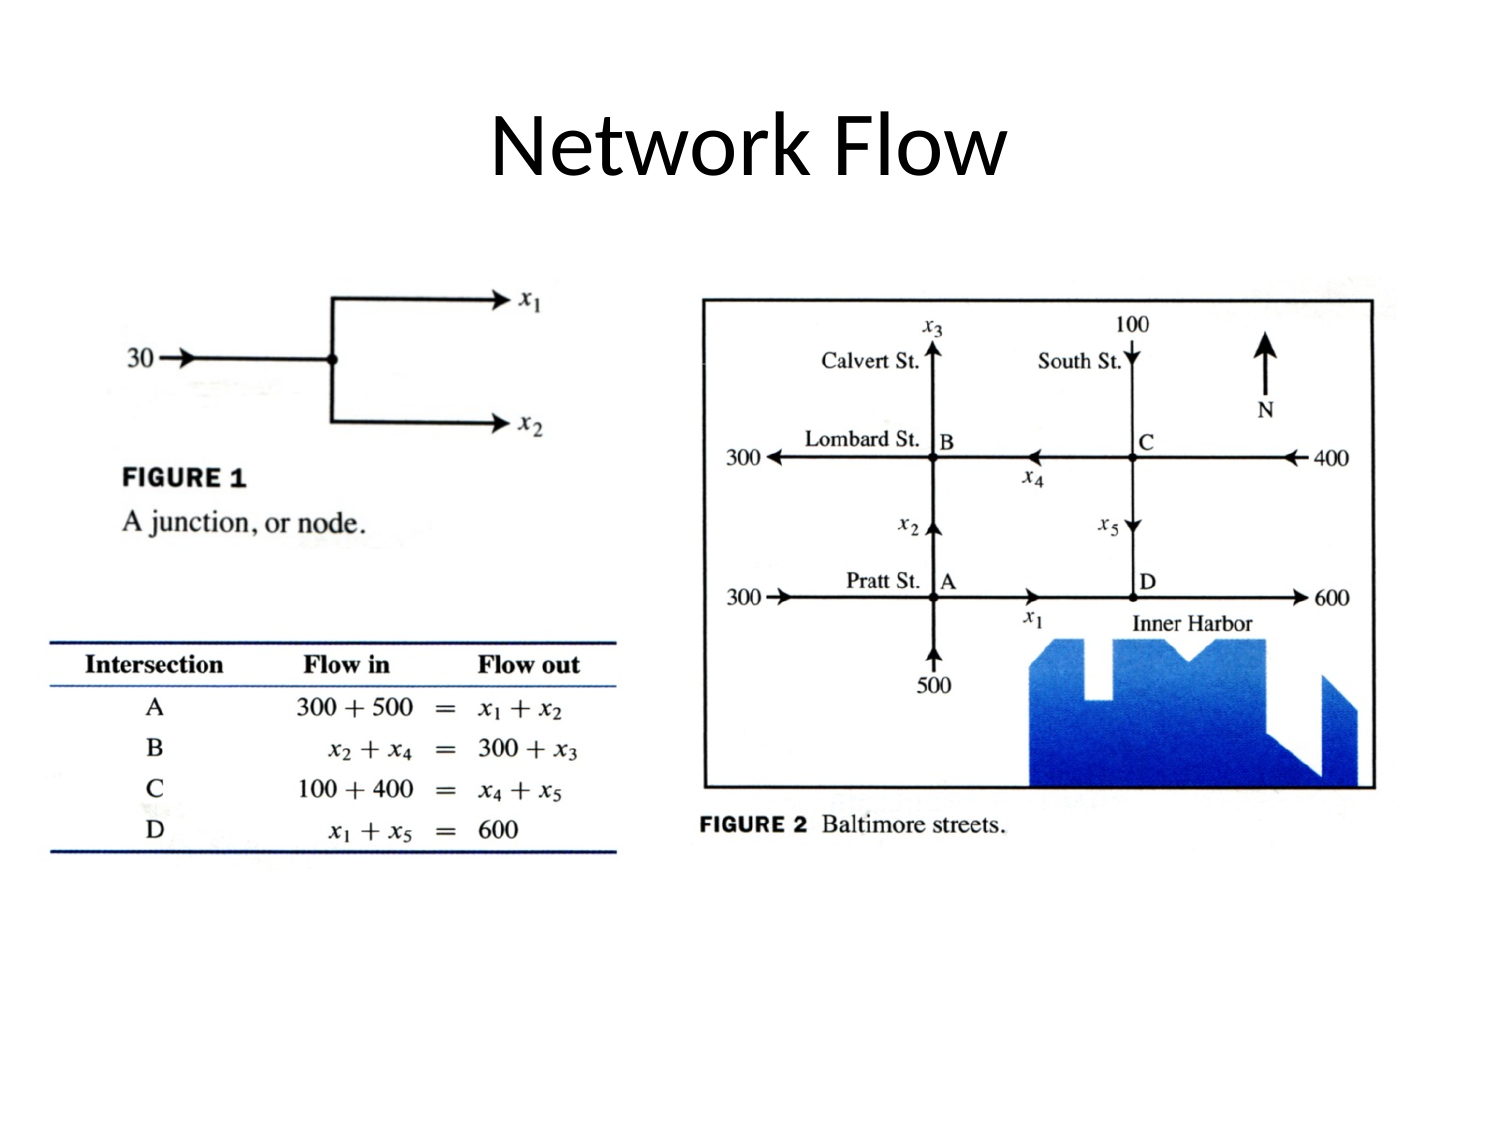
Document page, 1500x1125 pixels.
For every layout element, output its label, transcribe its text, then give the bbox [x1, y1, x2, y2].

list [103, 243, 560, 549]
picture [36, 625, 627, 871]
picture [678, 276, 1396, 853]
title Network Flow [75, 45, 1425, 233]
